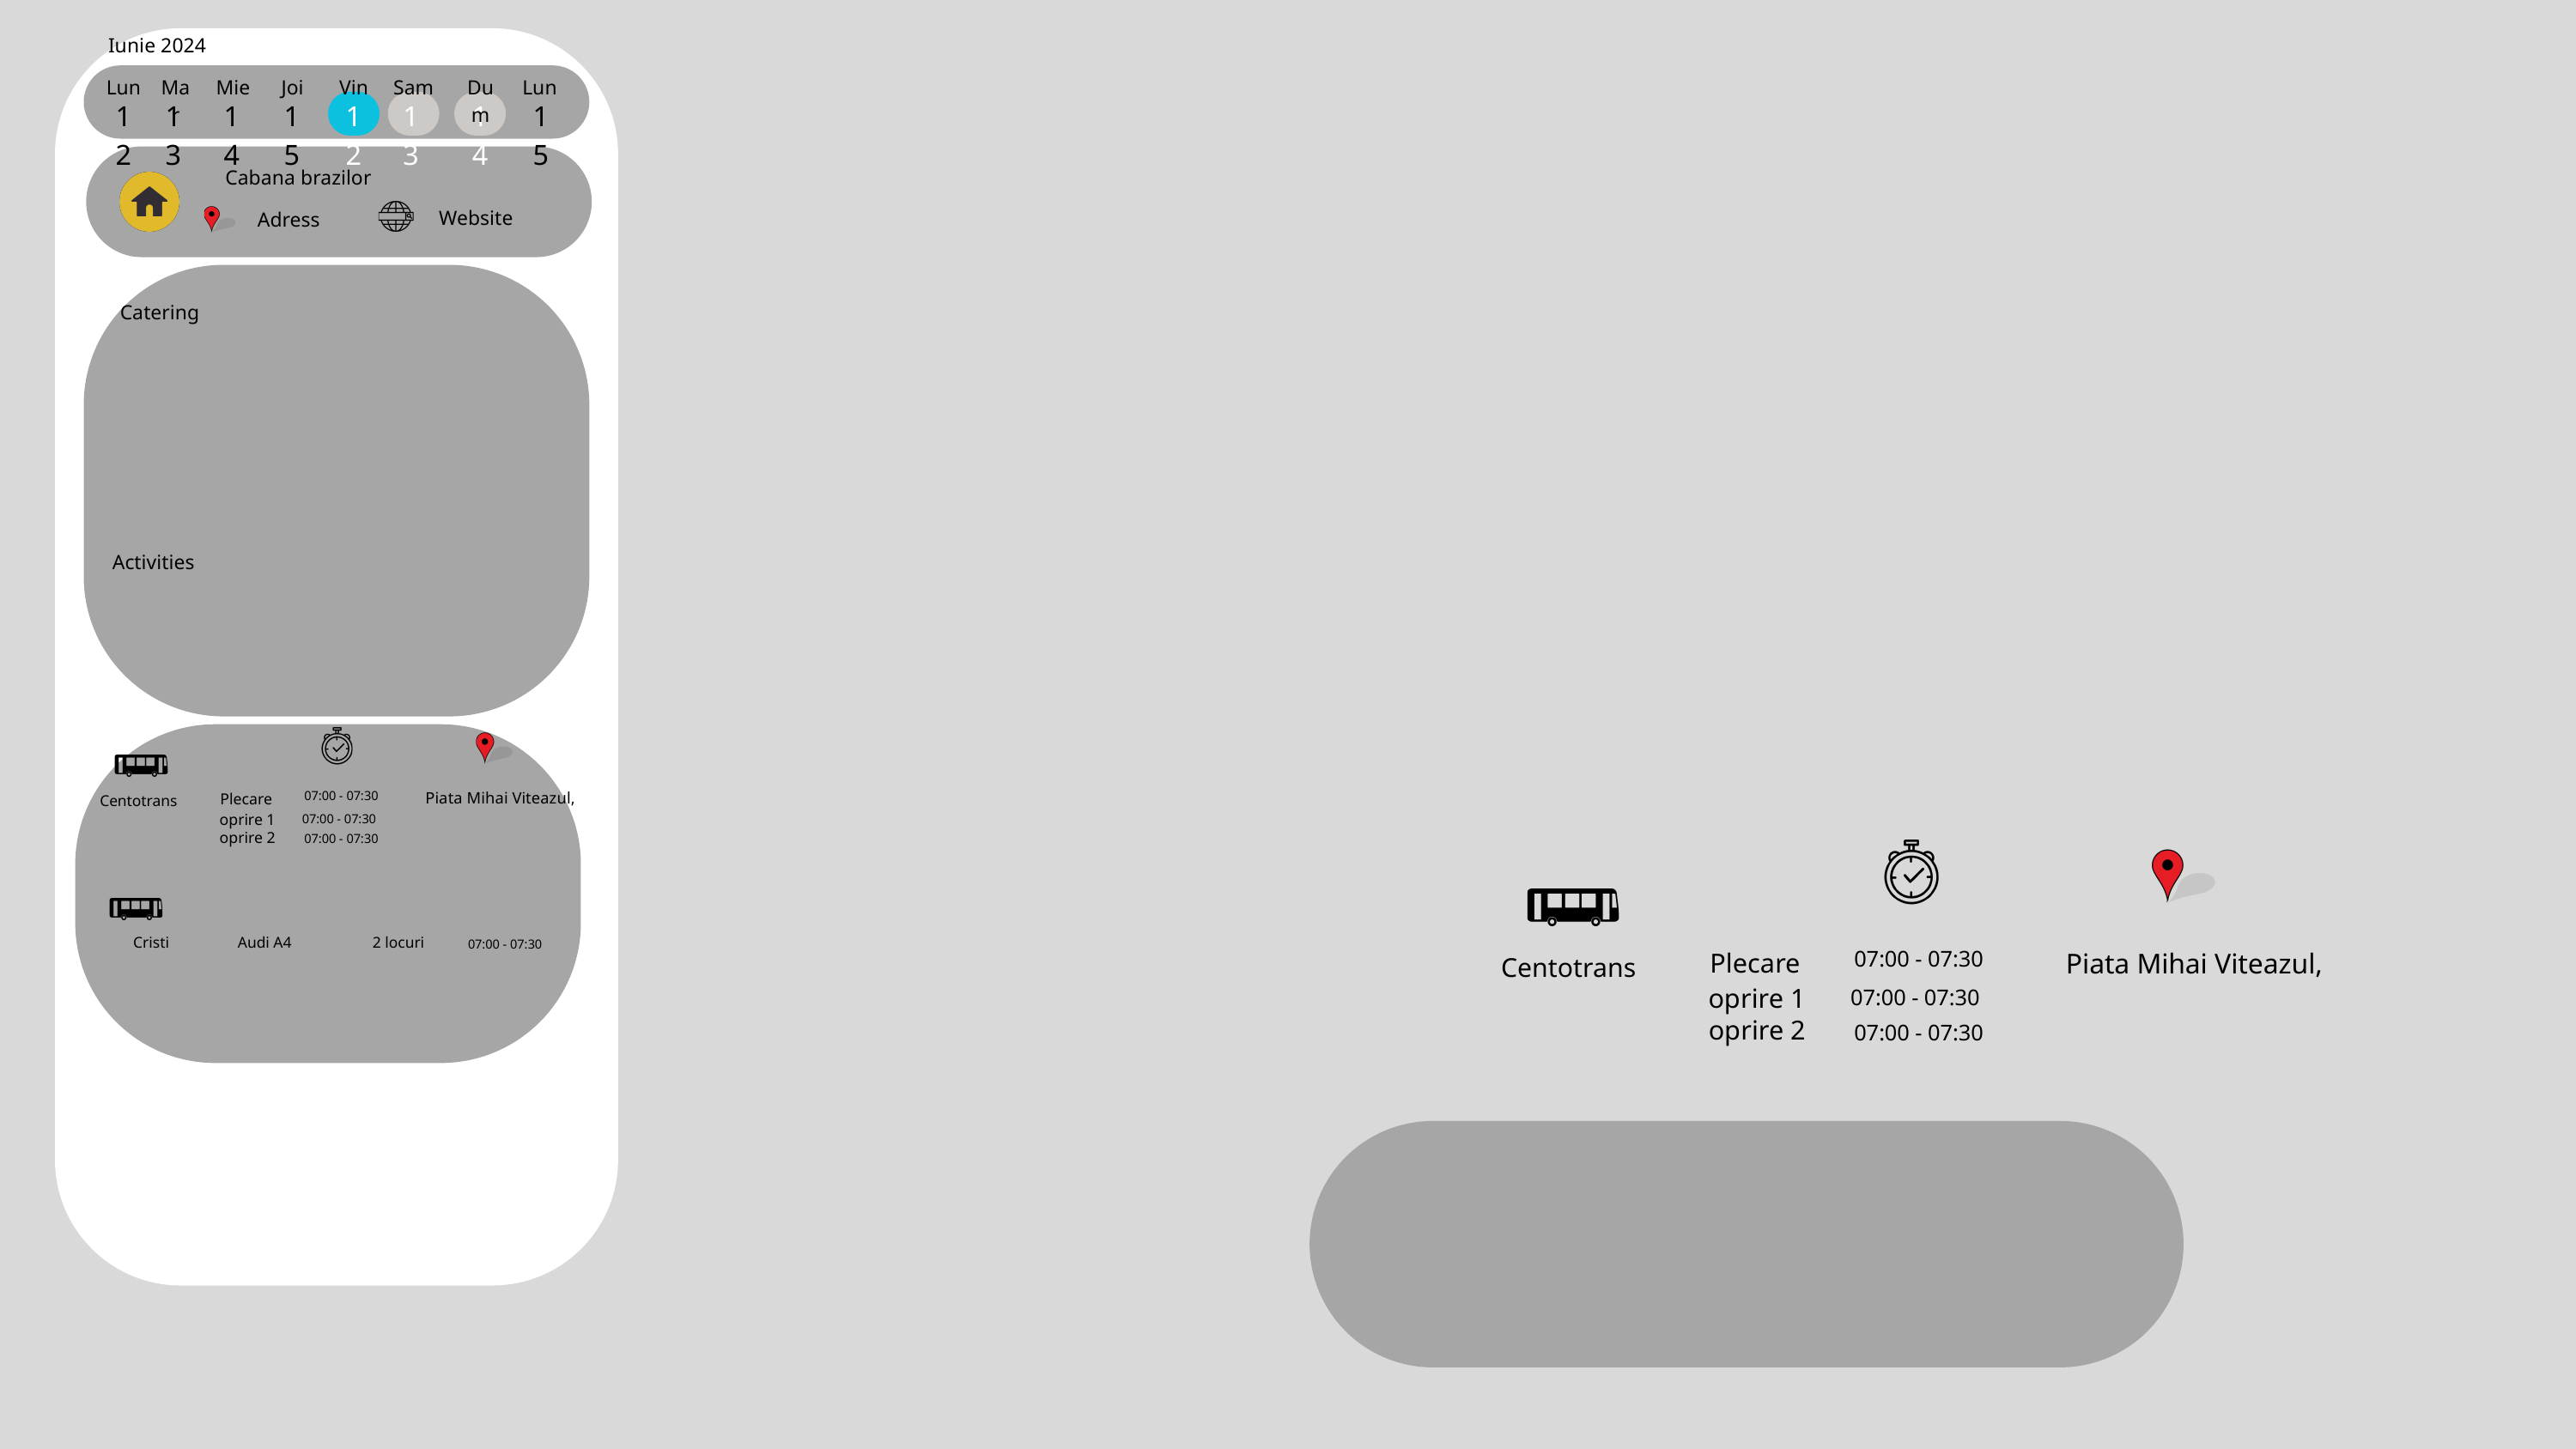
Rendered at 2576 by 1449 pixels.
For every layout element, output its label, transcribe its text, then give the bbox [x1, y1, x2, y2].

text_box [75, 724, 581, 1064]
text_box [453, 91, 507, 136]
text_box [83, 64, 590, 139]
text_box [1527, 888, 1619, 926]
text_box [1309, 1120, 2184, 1368]
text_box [387, 91, 440, 136]
text_box Plecare [1683, 942, 1826, 979]
text_box [1882, 840, 1939, 906]
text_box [83, 264, 590, 717]
text_box 07:00 - 07:30 [1844, 979, 1986, 1010]
text_box 07:00 - 07:30 [1848, 1015, 1990, 1046]
text_box [2152, 849, 2215, 903]
text_box 07:00 - 07:30 [1848, 941, 1990, 972]
text_box Piata Mihai Viteazul, [2053, 941, 2336, 979]
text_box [86, 146, 592, 258]
text_box oprire 2 [1686, 1008, 1829, 1046]
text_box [54, 27, 619, 1286]
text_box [327, 91, 380, 136]
text_box Centotrans [1498, 946, 1640, 983]
text_box oprire 1 [1686, 977, 1829, 1008]
